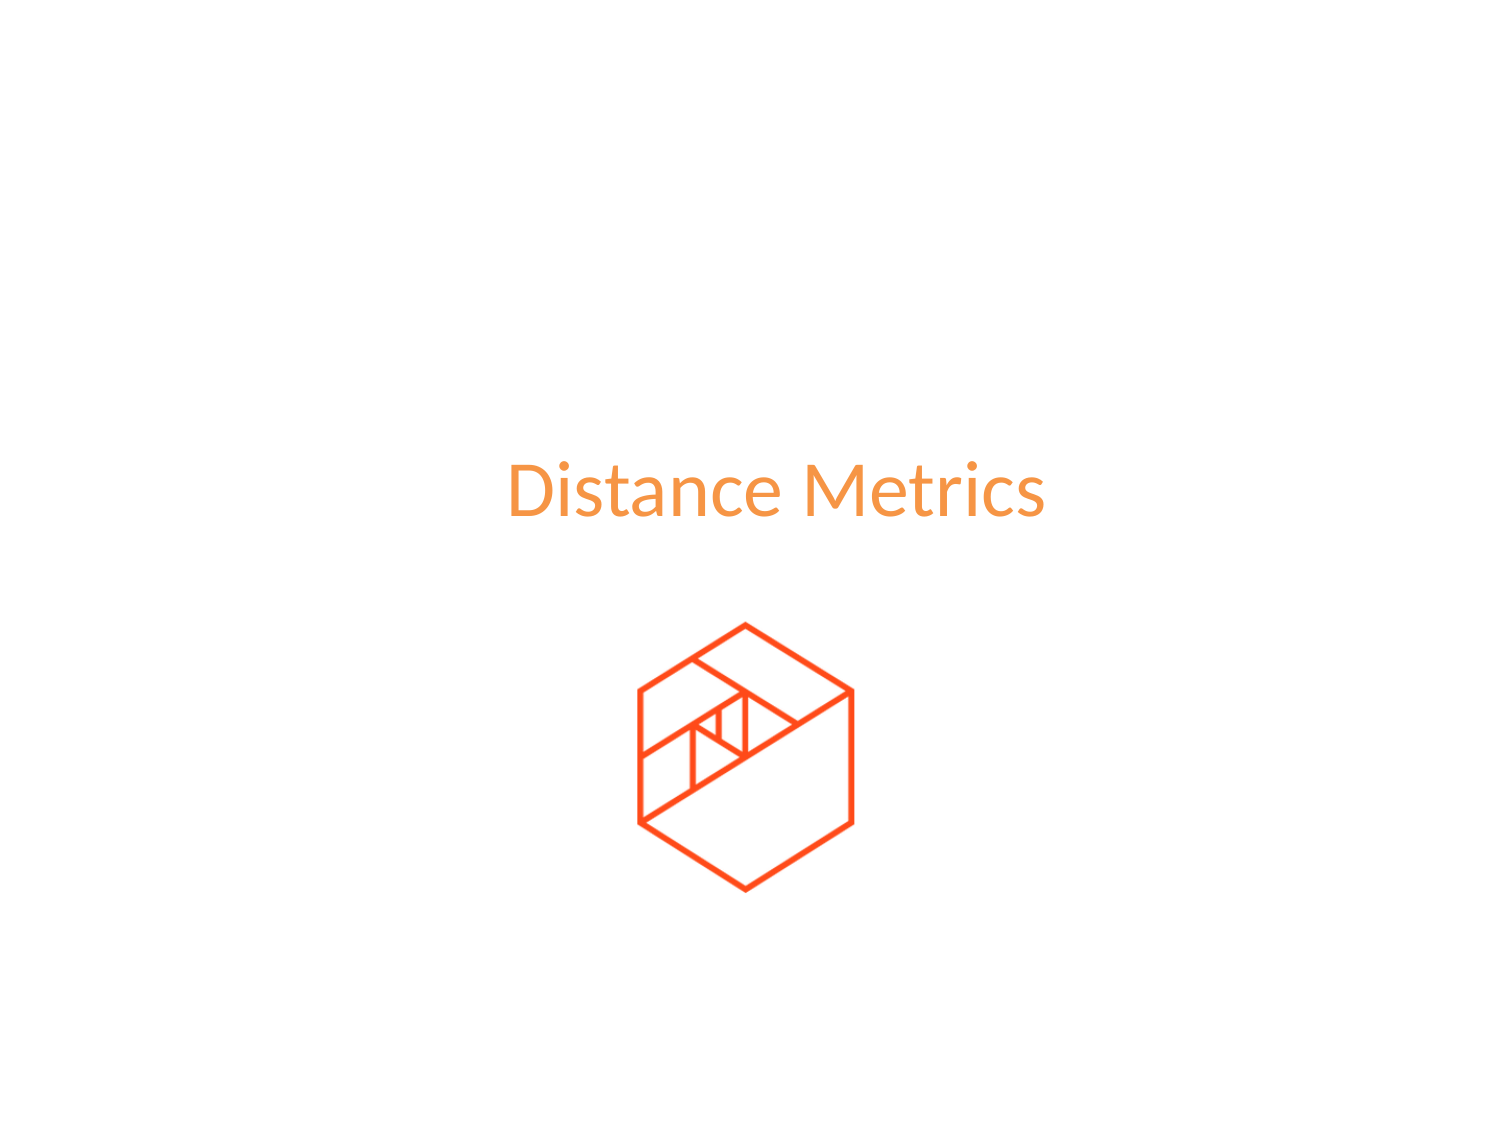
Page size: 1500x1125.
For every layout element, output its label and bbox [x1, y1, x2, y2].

text_box [170, 605, 1328, 964]
text_box [154, 450, 1400, 549]
